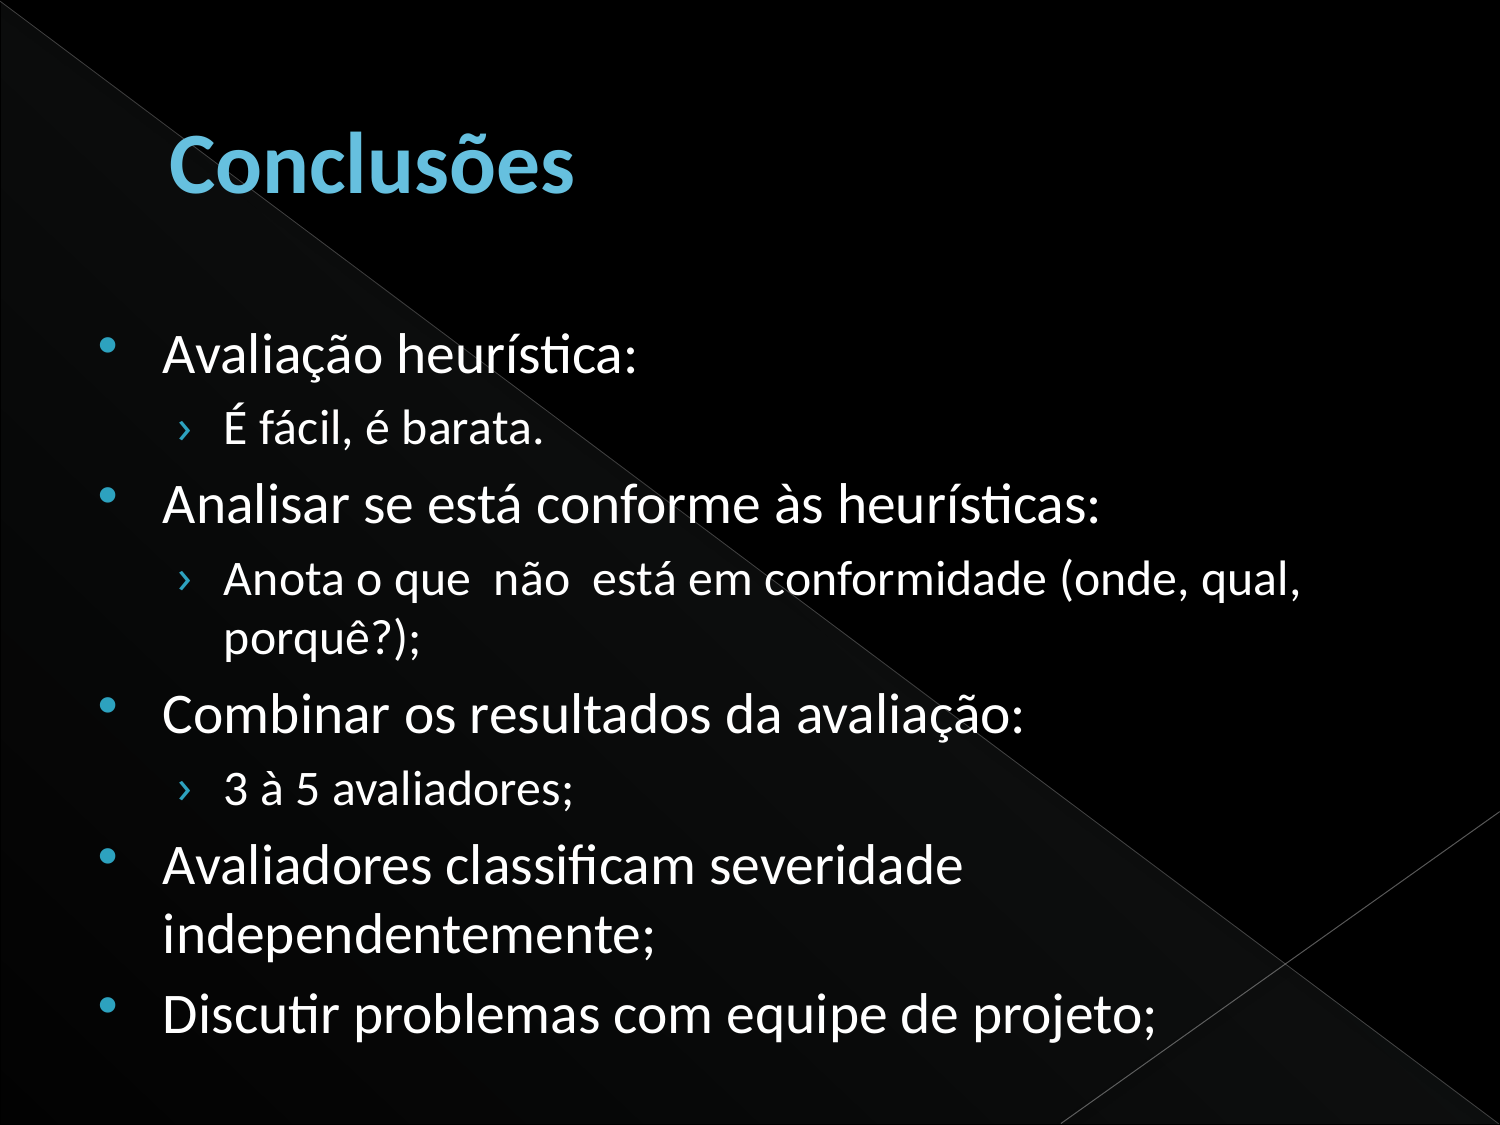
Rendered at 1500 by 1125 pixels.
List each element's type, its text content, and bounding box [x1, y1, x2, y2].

title Conclusões [75, 43, 1425, 274]
list Avaliação heurística: É fácil, é barata. Analisar se está conforme às heurísticas: Anota o que não está em conformidade (onde, qual, porquê?); Combinar os resultados da avaliação: 3 à 5 avaliadores; Avaliadores classificam severidade independentemente; Discutir problemas com equipe de projeto; [75, 308, 1425, 1059]
